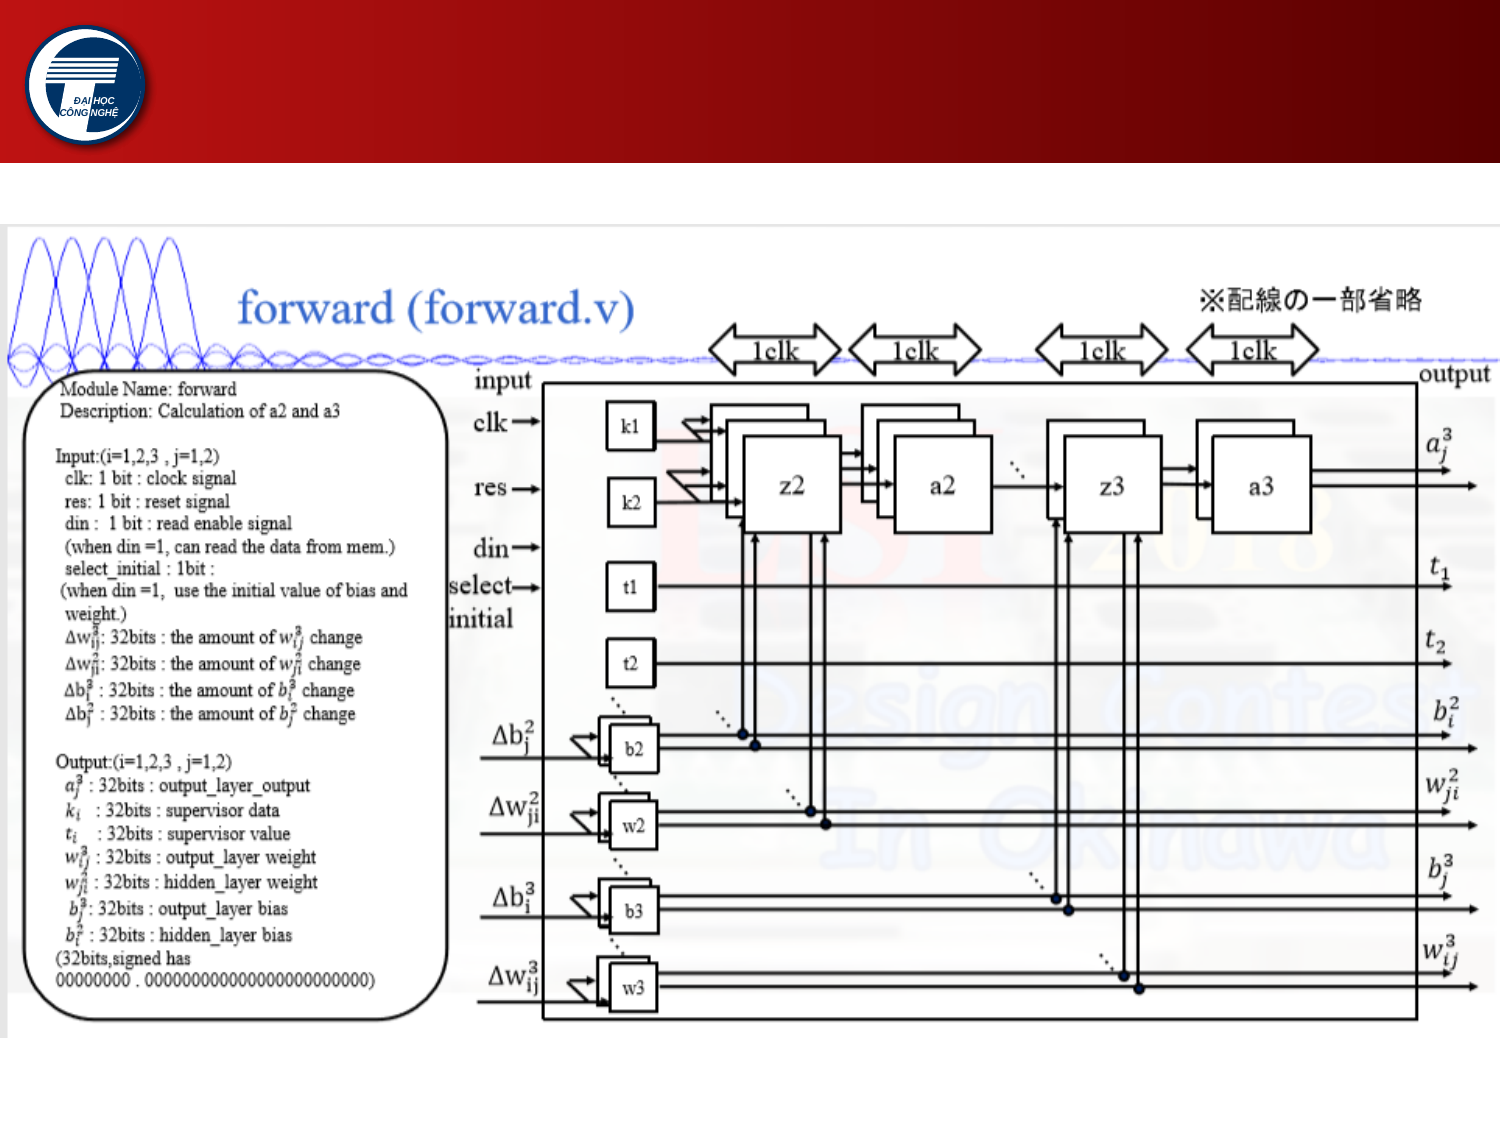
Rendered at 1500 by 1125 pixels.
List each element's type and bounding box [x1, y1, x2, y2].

list [0, 224, 1500, 1038]
